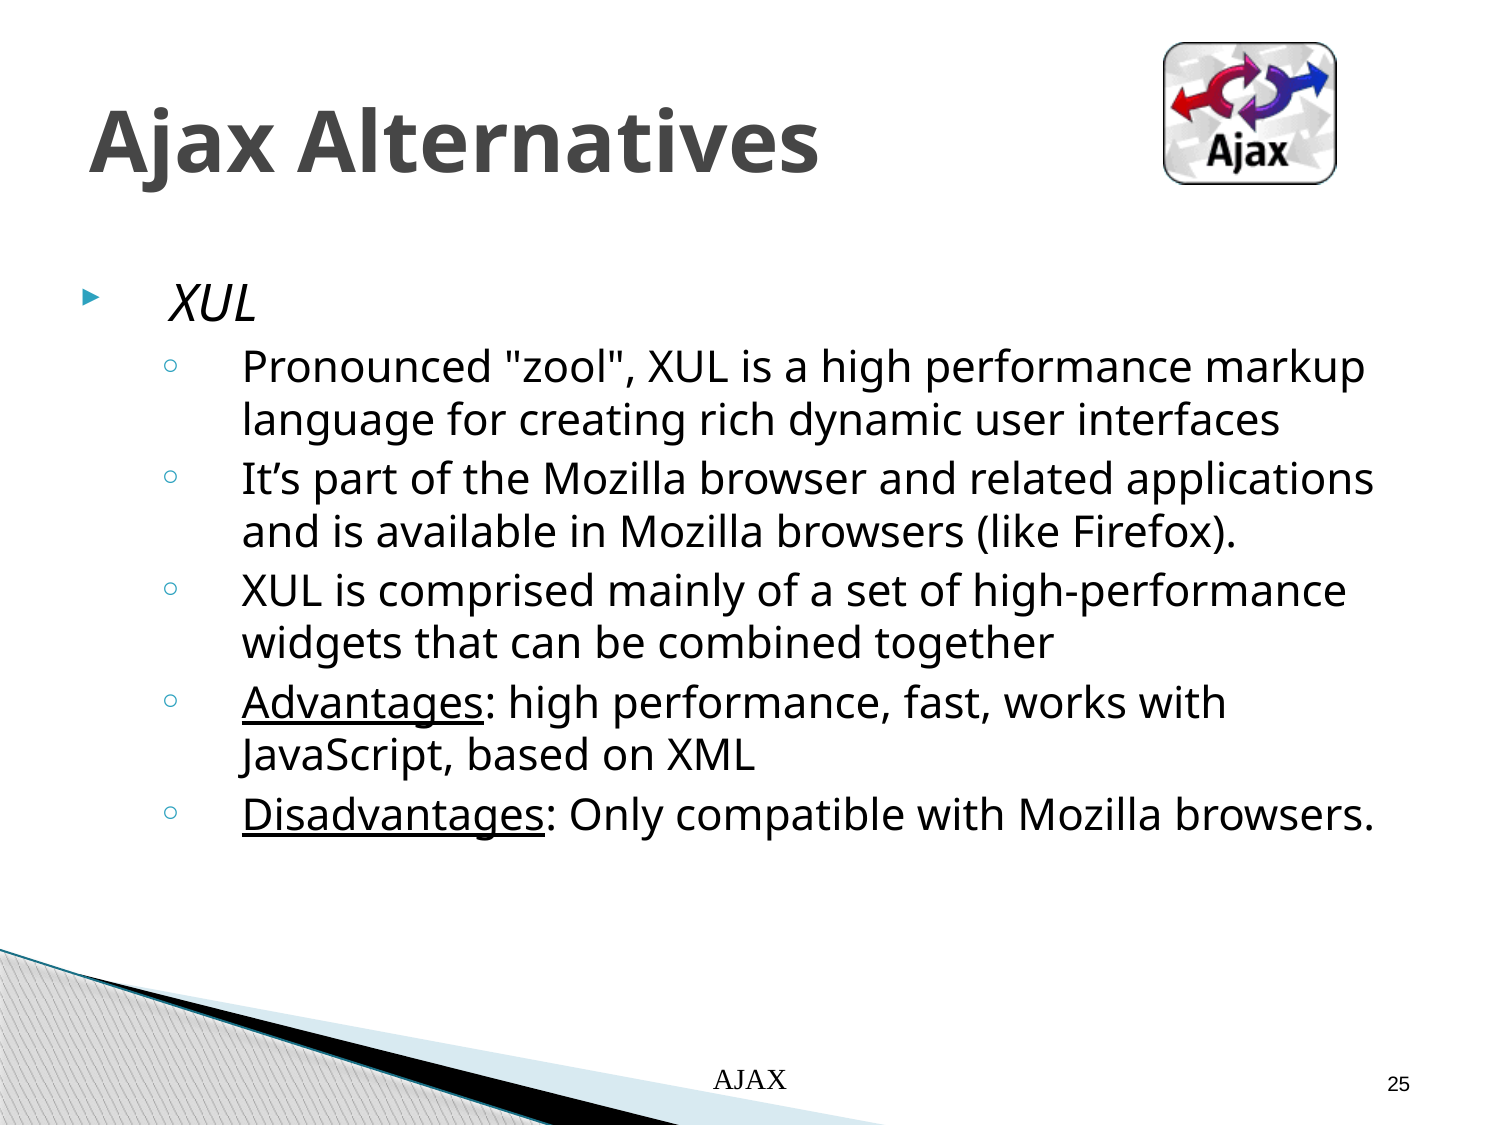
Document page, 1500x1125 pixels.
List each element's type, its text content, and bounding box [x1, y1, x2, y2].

slide_number 25 [1074, 1024, 1425, 1103]
list XUL Pronounced "zool", XUL is a high performance markup language for creating rich dynamic user interfaces It’s part of the Mozilla browser and related applications and is available in Mozilla browsers (like Firefox). XUL is comprised mainly of a set of high-performance widgets that can be combined together Advantages: high performance, fast, works with JavaScript, based on XML Disadvantages: Only compatible with Mozilla browsers. [64, 262, 1412, 988]
picture [1163, 42, 1338, 186]
title Ajax Alternatives [75, 45, 1425, 233]
footer AJAX [512, 1024, 988, 1103]
